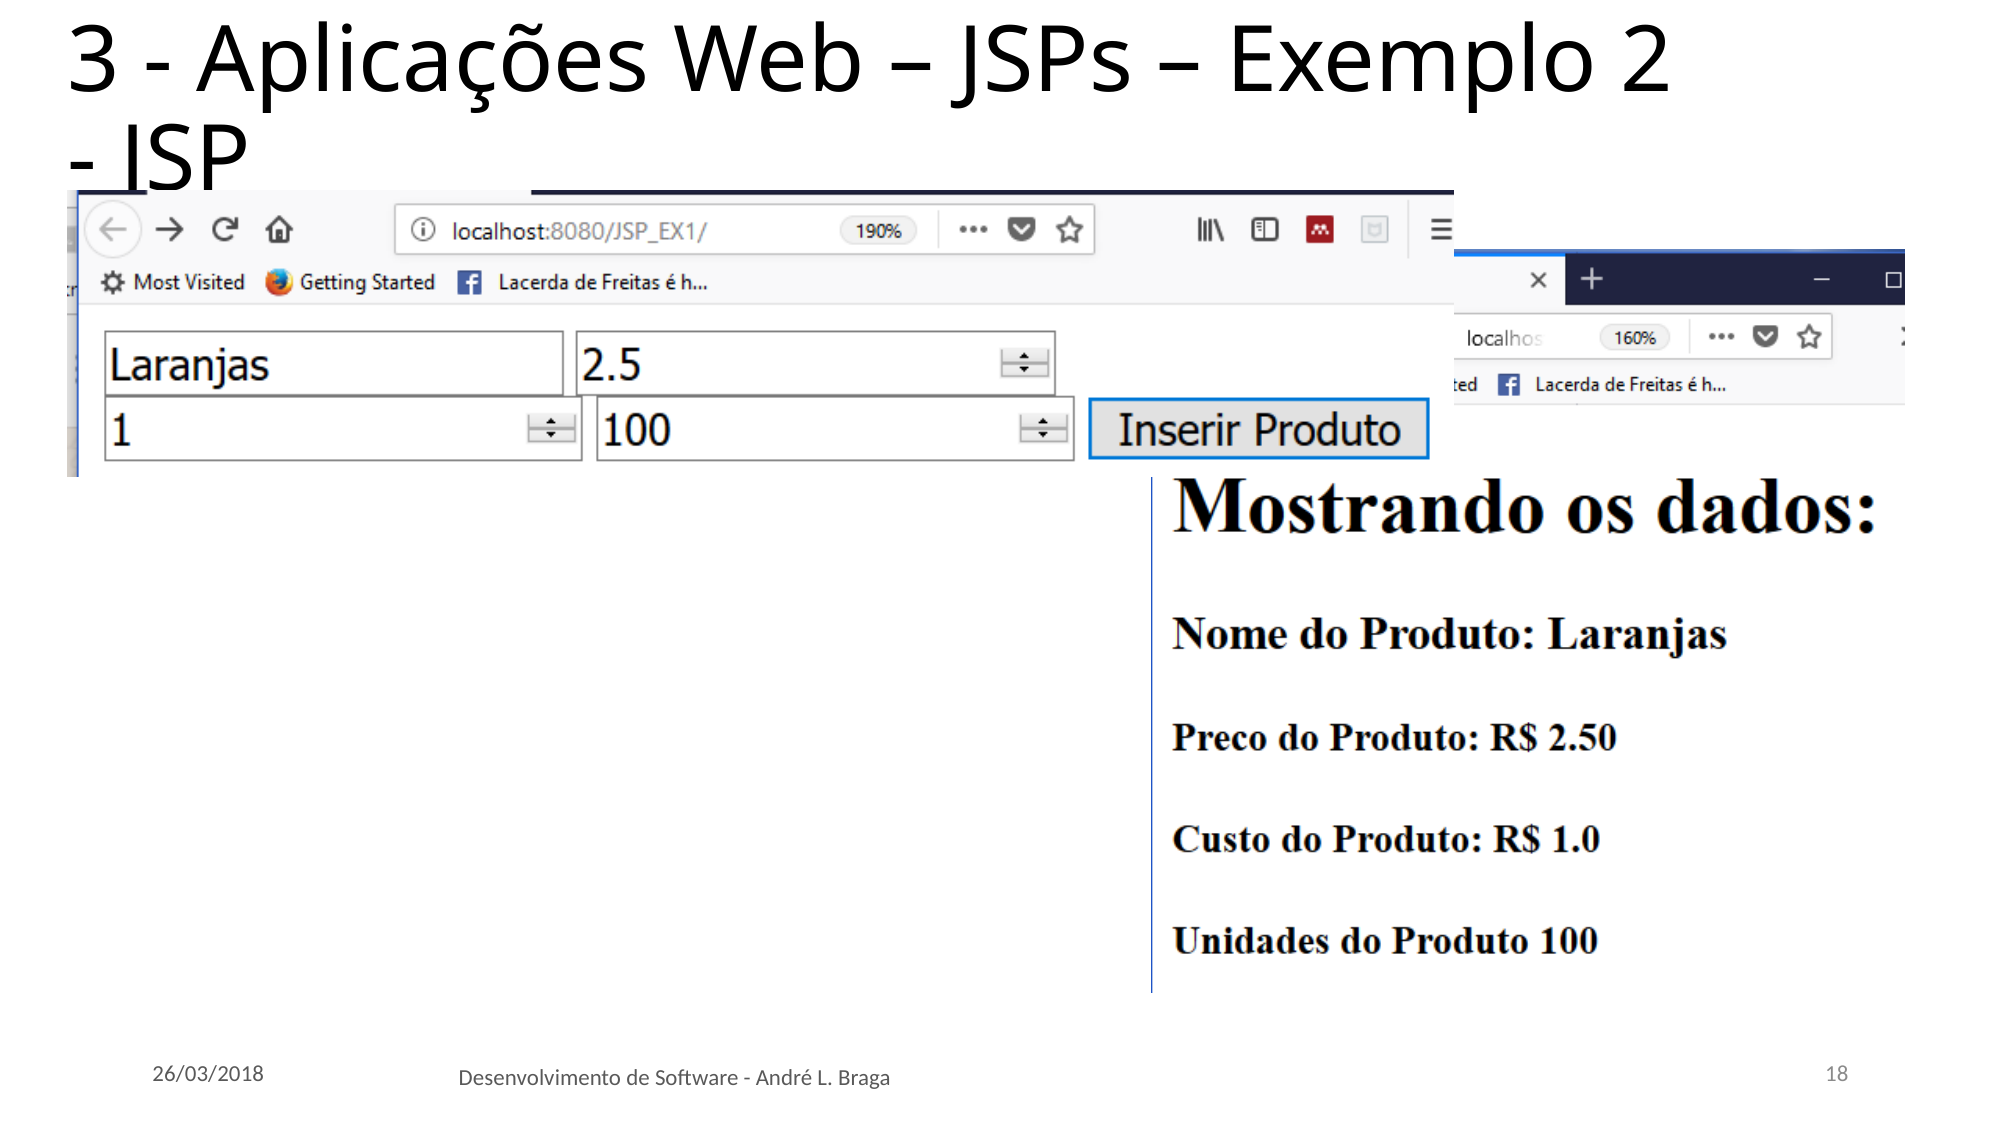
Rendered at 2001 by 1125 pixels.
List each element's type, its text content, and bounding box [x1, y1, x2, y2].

footer Desenvolvimento de Software - André L. Braga [111, 1046, 1239, 1107]
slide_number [137, 1042, 588, 1103]
title 3 - Aplicações Web – JSPs – Exemplo 2 - JSP [52, 22, 1691, 200]
slide_number 18 [1413, 1042, 1864, 1103]
picture [67, 190, 1905, 993]
